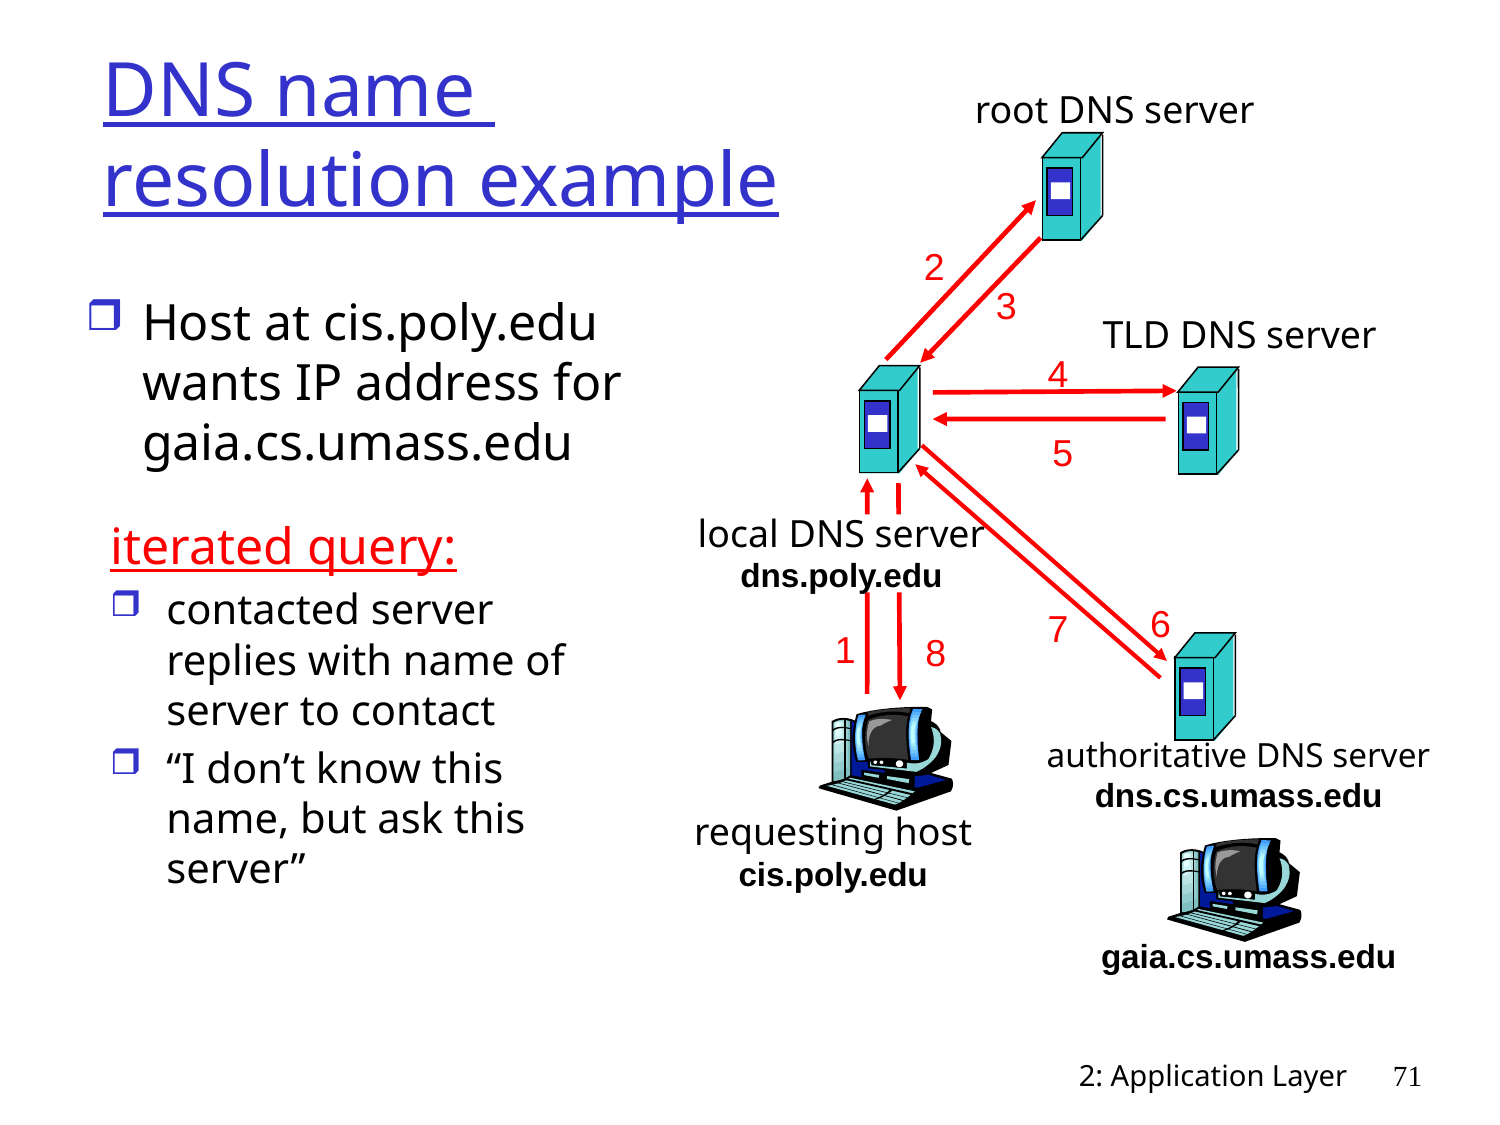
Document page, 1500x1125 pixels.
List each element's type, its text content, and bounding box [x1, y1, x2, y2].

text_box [818, 705, 956, 811]
text_box [1010, 522, 1167, 661]
text_box [932, 412, 1166, 426]
text_box [1083, 384, 1172, 398]
text_box [861, 483, 874, 500]
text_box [1177, 366, 1239, 476]
text_box [893, 610, 907, 701]
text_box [1174, 632, 1236, 741]
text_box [677, 501, 1006, 603]
text_box authoritative DNS server dns.cs.umass.edu [1031, 726, 1446, 822]
text_box 7 [1032, 597, 1083, 658]
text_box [1041, 132, 1103, 241]
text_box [858, 365, 920, 474]
text_box 8 [910, 621, 962, 682]
text_box 2 [909, 235, 960, 296]
text_box [920, 300, 980, 363]
text_box 4 [1032, 342, 1083, 402]
text_box 1 [820, 618, 871, 679]
text_box requesting host cis.poly.edu [679, 800, 988, 901]
text_box TLD DNS server [1074, 303, 1405, 364]
list Host at cis.poly.edu wants IP address for gaia.cs.umass.edu [70, 282, 656, 1046]
title DNS name resolution example [87, 37, 1363, 226]
text_box 6 [1135, 592, 1186, 653]
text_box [1166, 836, 1304, 943]
text_box gaia.cs.umass.edu [1086, 927, 1412, 983]
text_box iterated query: contacted server replies with name of server to contact “I don’t know this name, but ask this server” [95, 507, 615, 937]
slide_number 71 [1362, 1049, 1438, 1125]
text_box 5 [1037, 422, 1088, 482]
text_box 3 [980, 274, 1032, 335]
footer 2: Application Layer [887, 1049, 1362, 1125]
text_box [925, 466, 957, 500]
